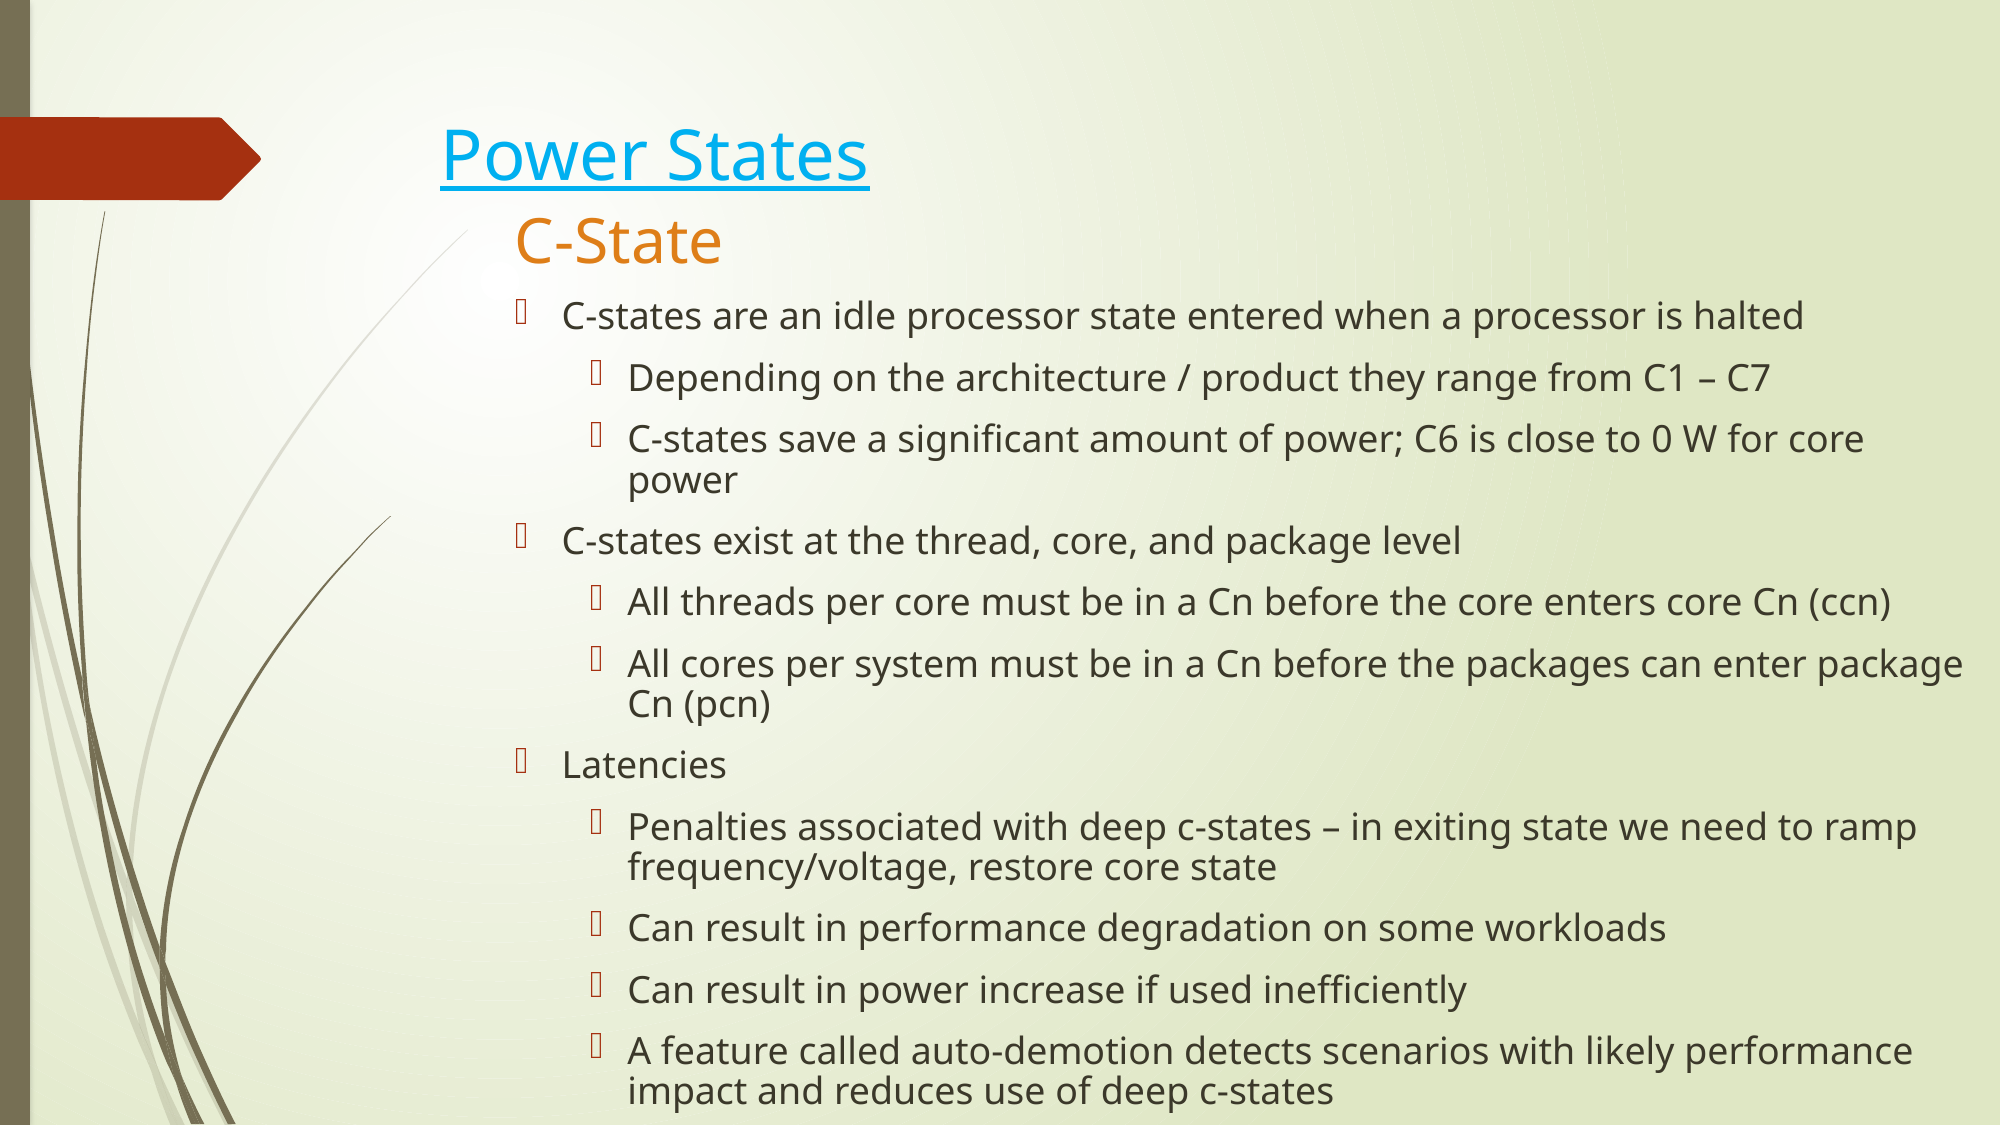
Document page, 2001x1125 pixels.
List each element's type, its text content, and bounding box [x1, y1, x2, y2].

title Power States [425, 102, 1888, 201]
list C-State C-states are an idle processor state entered when a processor is halted Depending on the architecture / product they range from C1 – C7 C-states save a significant amount of power; C6 is close to 0 W for core power C-states exist at the thread, core, and package level All threads per core must be in a Cn before the core enters core Cn (ccn) All cores per system must be in a Cn before the packages can enter package Cn (pcn) Latencies Penalties associated with deep c-states – in exiting state we need to ramp frequency/voltage, restore core state Can result in performance degradation on some workloads Can result in power increase if used inefficiently A feature called auto-demotion detects scenarios with likely performance impact and reduces use of deep c-states [424, 201, 2000, 1125]
